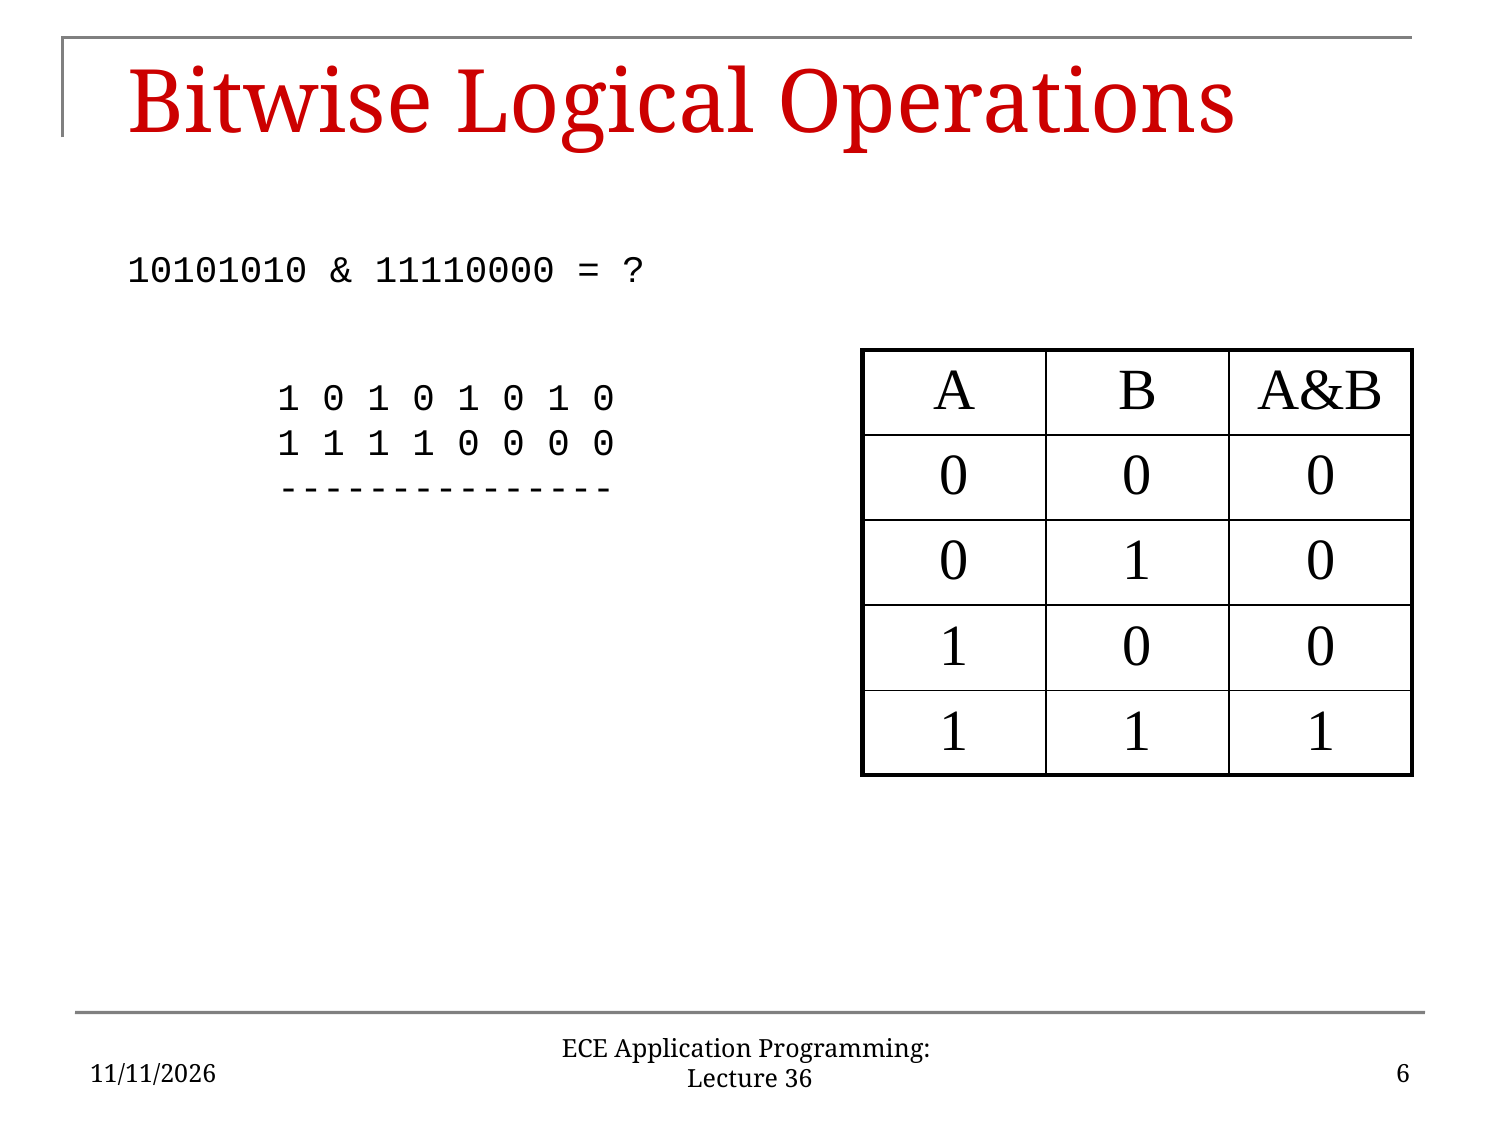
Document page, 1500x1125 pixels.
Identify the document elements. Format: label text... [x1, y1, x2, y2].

slide_number 6 [1074, 1023, 1426, 1100]
table_cell 0 [865, 521, 1045, 604]
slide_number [74, 1023, 426, 1100]
table_cell 1 [865, 606, 1045, 690]
table_cell 0 [865, 436, 1045, 519]
table_cell 0 [1230, 436, 1410, 519]
table_header A [865, 352, 1045, 434]
table_cell 1 [1230, 691, 1410, 773]
table_header B [1047, 352, 1228, 434]
table_cell 0 [1230, 606, 1410, 690]
table_cell 0 [1230, 521, 1410, 604]
table_cell 1 [865, 691, 1045, 773]
footer ECE Application Programming: Lecture 36 [512, 1024, 988, 1101]
table_cell 0 [1047, 606, 1228, 690]
table_cell 0 [1047, 436, 1228, 519]
table_cell 1 [1047, 691, 1228, 773]
table_cell 1 [1047, 521, 1228, 604]
text_box 10101010 & 11110000 = ? 1 0 1 0 1 0 1 0 1 1 1 1 0 0 0 0 --------------- [112, 237, 900, 624]
title Bitwise Logical Operations [112, 37, 1388, 175]
table_header A&B [1230, 352, 1410, 434]
